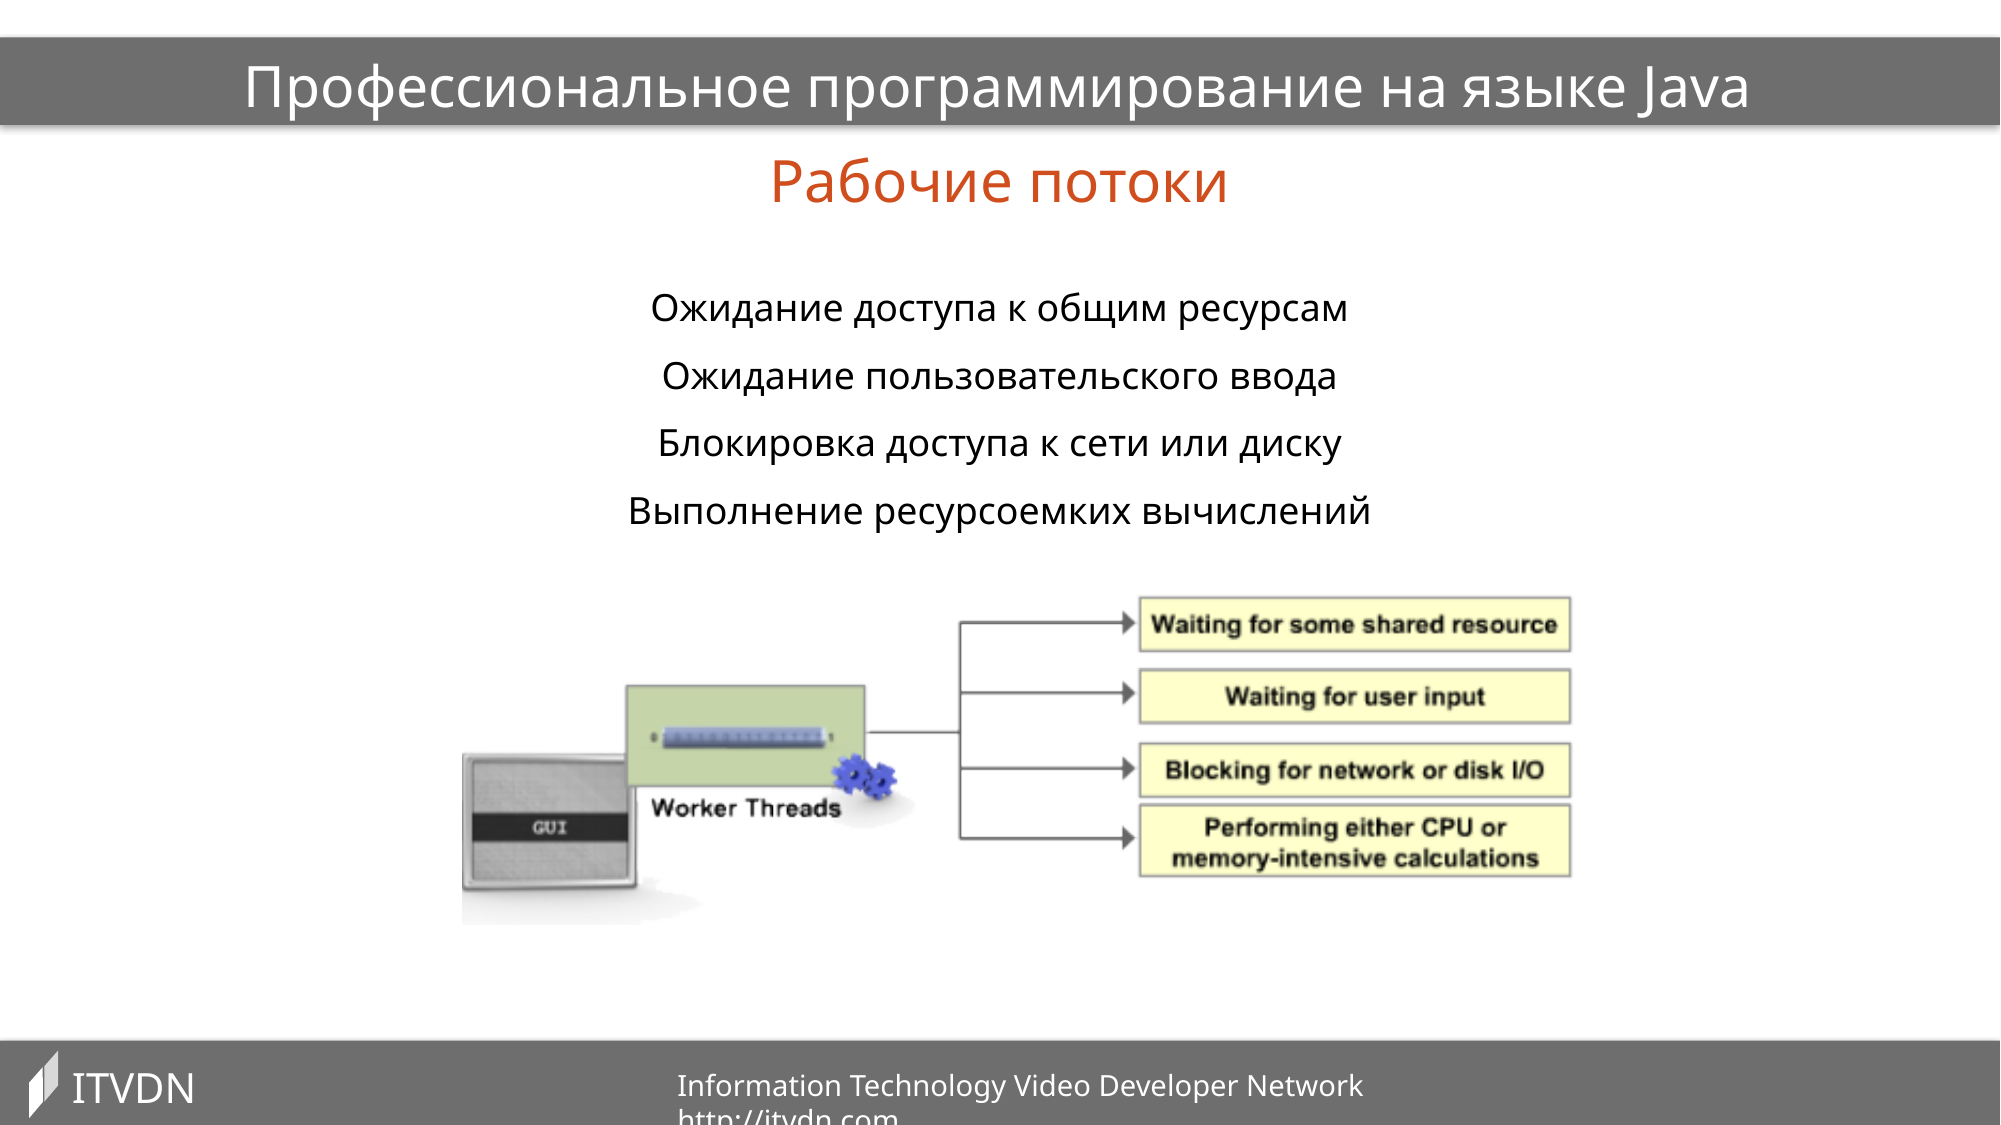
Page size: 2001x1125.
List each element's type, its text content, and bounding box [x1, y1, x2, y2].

text_box [0, 1037, 2000, 1125]
text_box ITVDN [62, 1054, 212, 1120]
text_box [28, 1050, 59, 1119]
text_box Профессиональное программирование на языке Java [207, 37, 1788, 132]
text_box [0, 34, 2000, 128]
picture [462, 578, 1578, 926]
text_box Ожидание доступа к общим ресурсам Ожидание пользовательского ввода Блокировка доступа к сети или диску Выполнение ресурсоемких вычислений [399, 254, 1600, 539]
text_box Рабочие потоки [237, 138, 1763, 225]
text_box Information Technology Video Developer Network http://itvdn.com [662, 1059, 1963, 1125]
